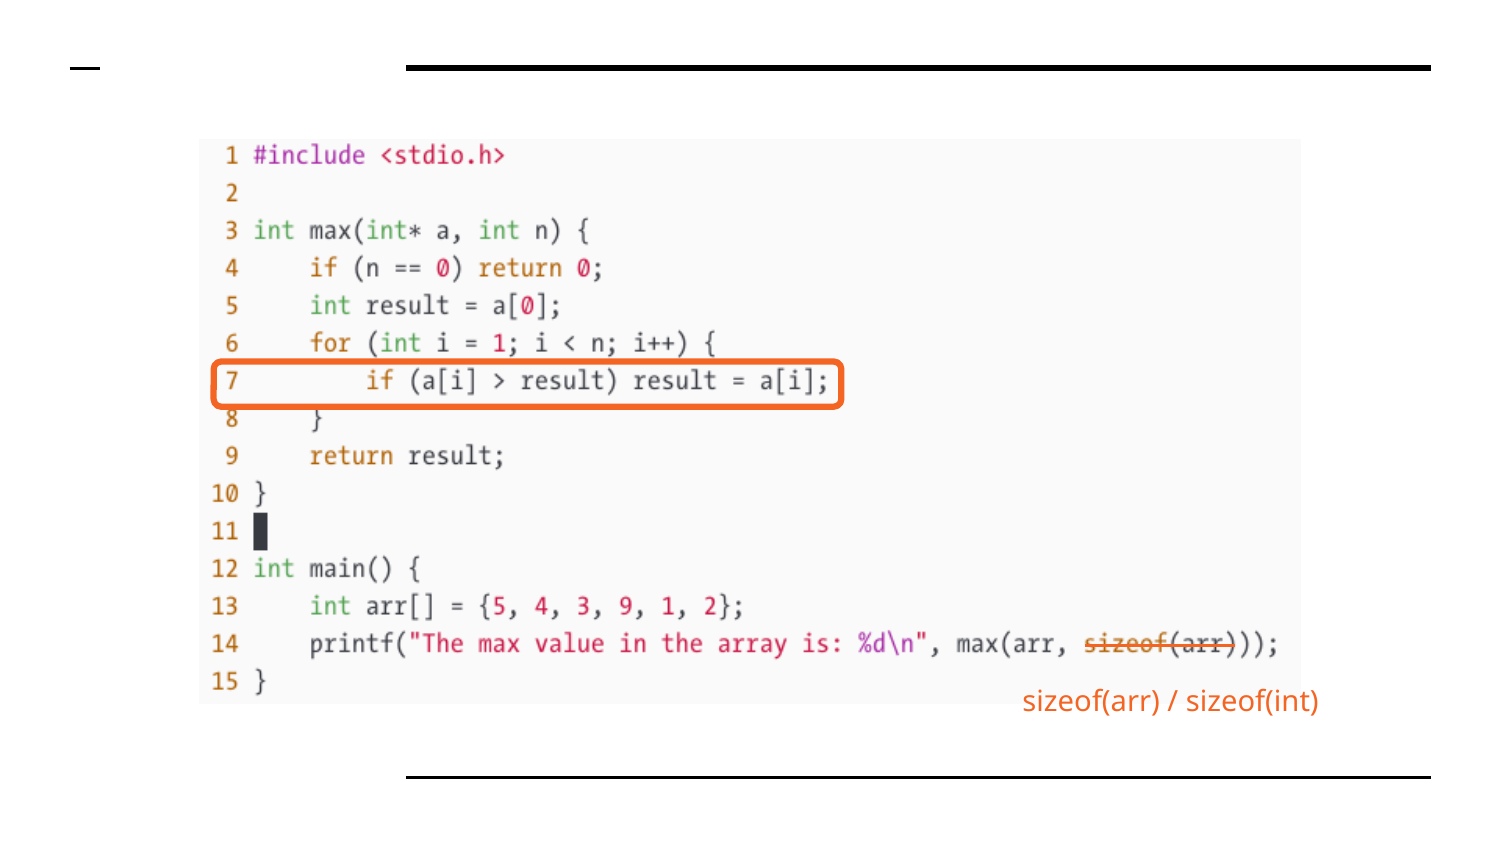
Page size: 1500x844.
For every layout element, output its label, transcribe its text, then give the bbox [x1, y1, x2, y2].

picture [198, 139, 1301, 705]
text_box sizeof(arr) / sizeof(int) [1007, 666, 1409, 732]
